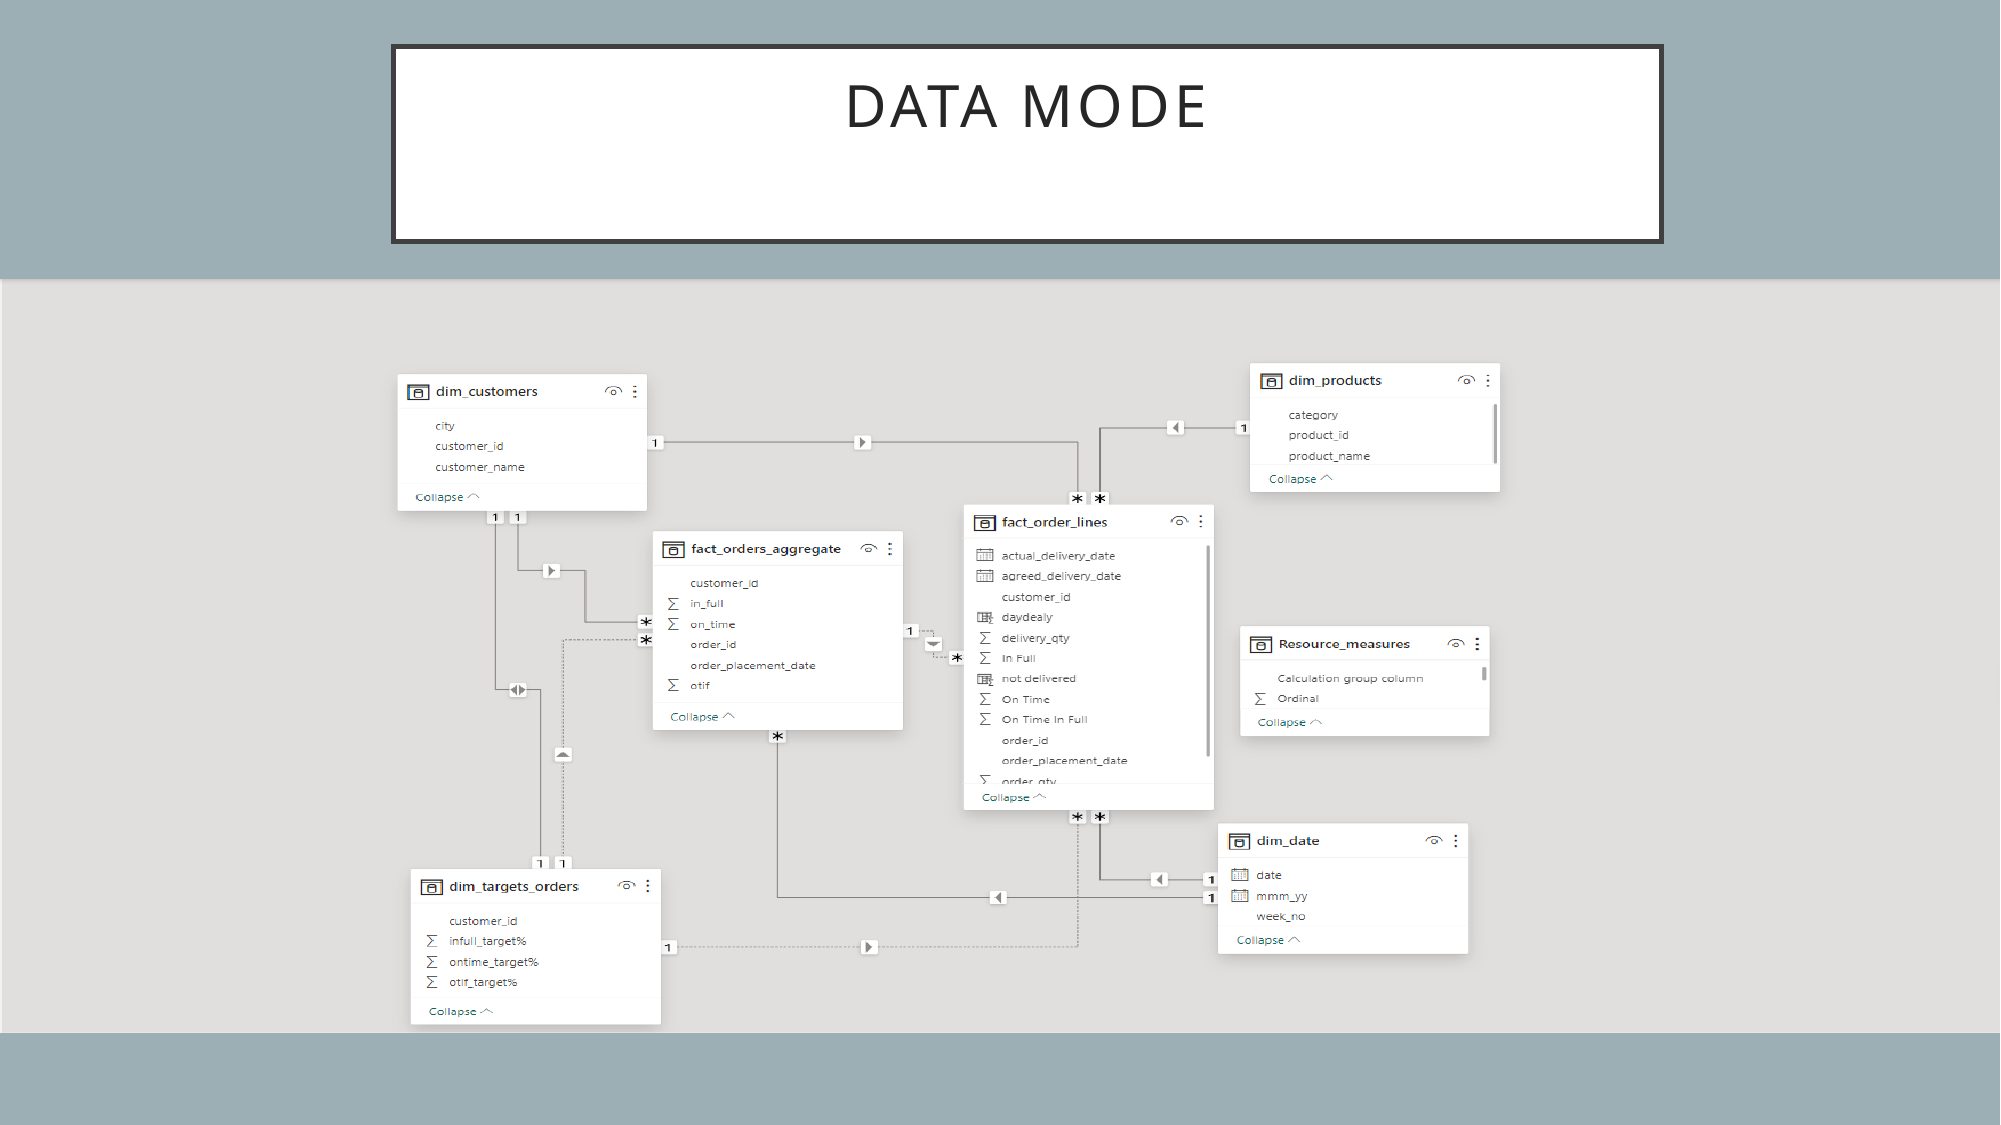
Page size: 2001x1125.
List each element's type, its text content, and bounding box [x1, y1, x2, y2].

picture [0, 279, 2000, 1034]
title Data Mode [391, 44, 1664, 244]
